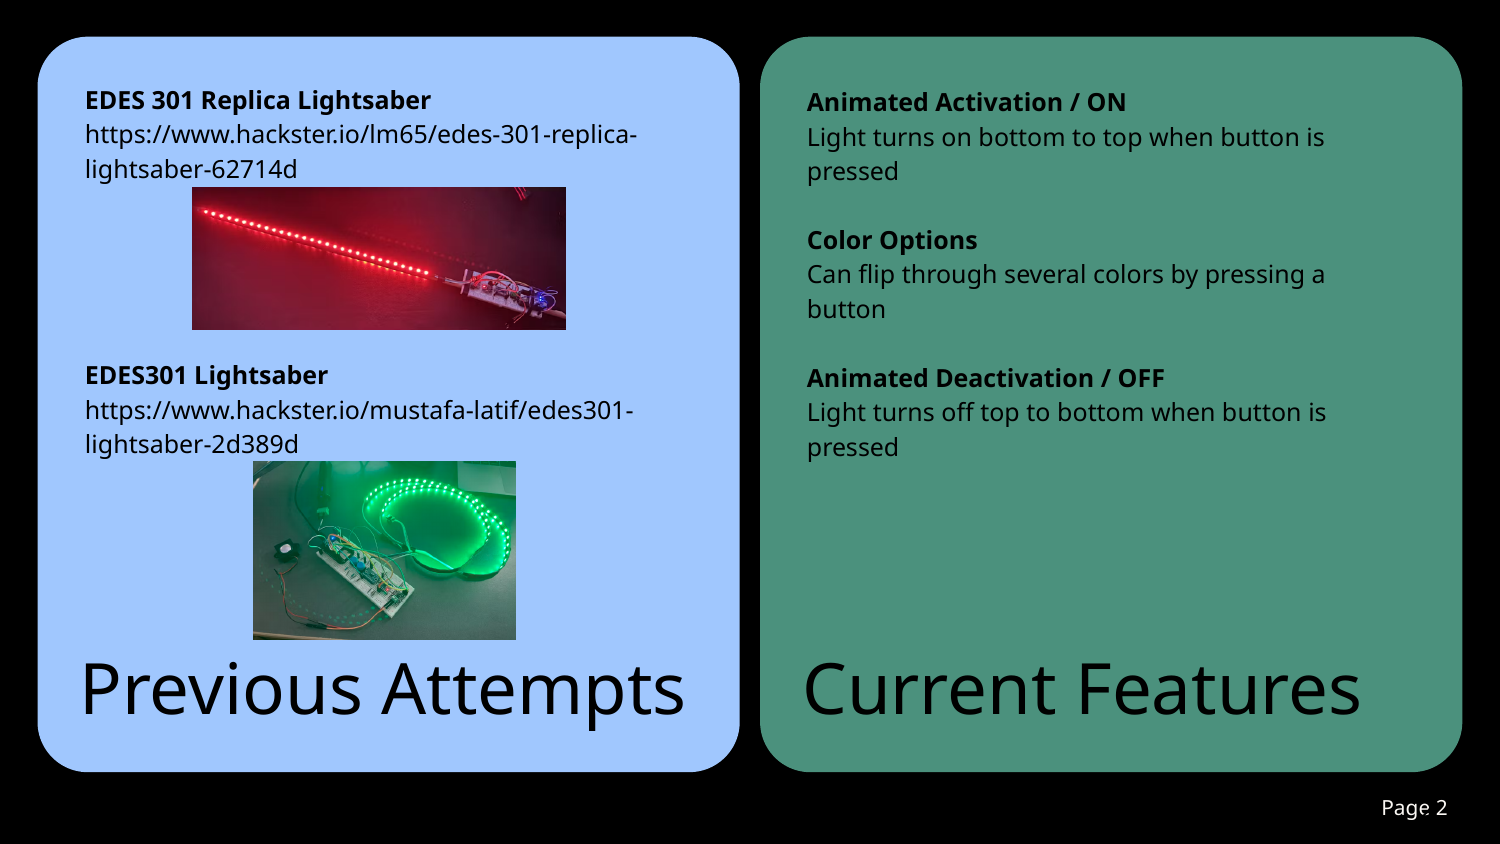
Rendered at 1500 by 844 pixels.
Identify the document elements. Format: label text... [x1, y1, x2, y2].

picture [253, 461, 516, 641]
list Page # [983, 772, 1463, 844]
list EDES 301 Replica Lightsaber https://www.hackster.io/lm65/edes-301-replica-lightsaber-62714d EDES301 Lightsaber https://www.hackster.io/mustafa-latif/edes301-lightsaber-2d389d [69, 65, 700, 621]
title Previous Attempts [64, 645, 705, 750]
title Current Features [787, 645, 1417, 750]
picture [191, 187, 566, 330]
slide_number ‹#› [1403, 779, 1494, 844]
list Animated Activation / ON Light turns on bottom to top when button is pressed Color Options Can flip through several colors by pressing a button Animated Deactivation / OFF Light turns off top to bottom when button is pressed [791, 67, 1422, 623]
